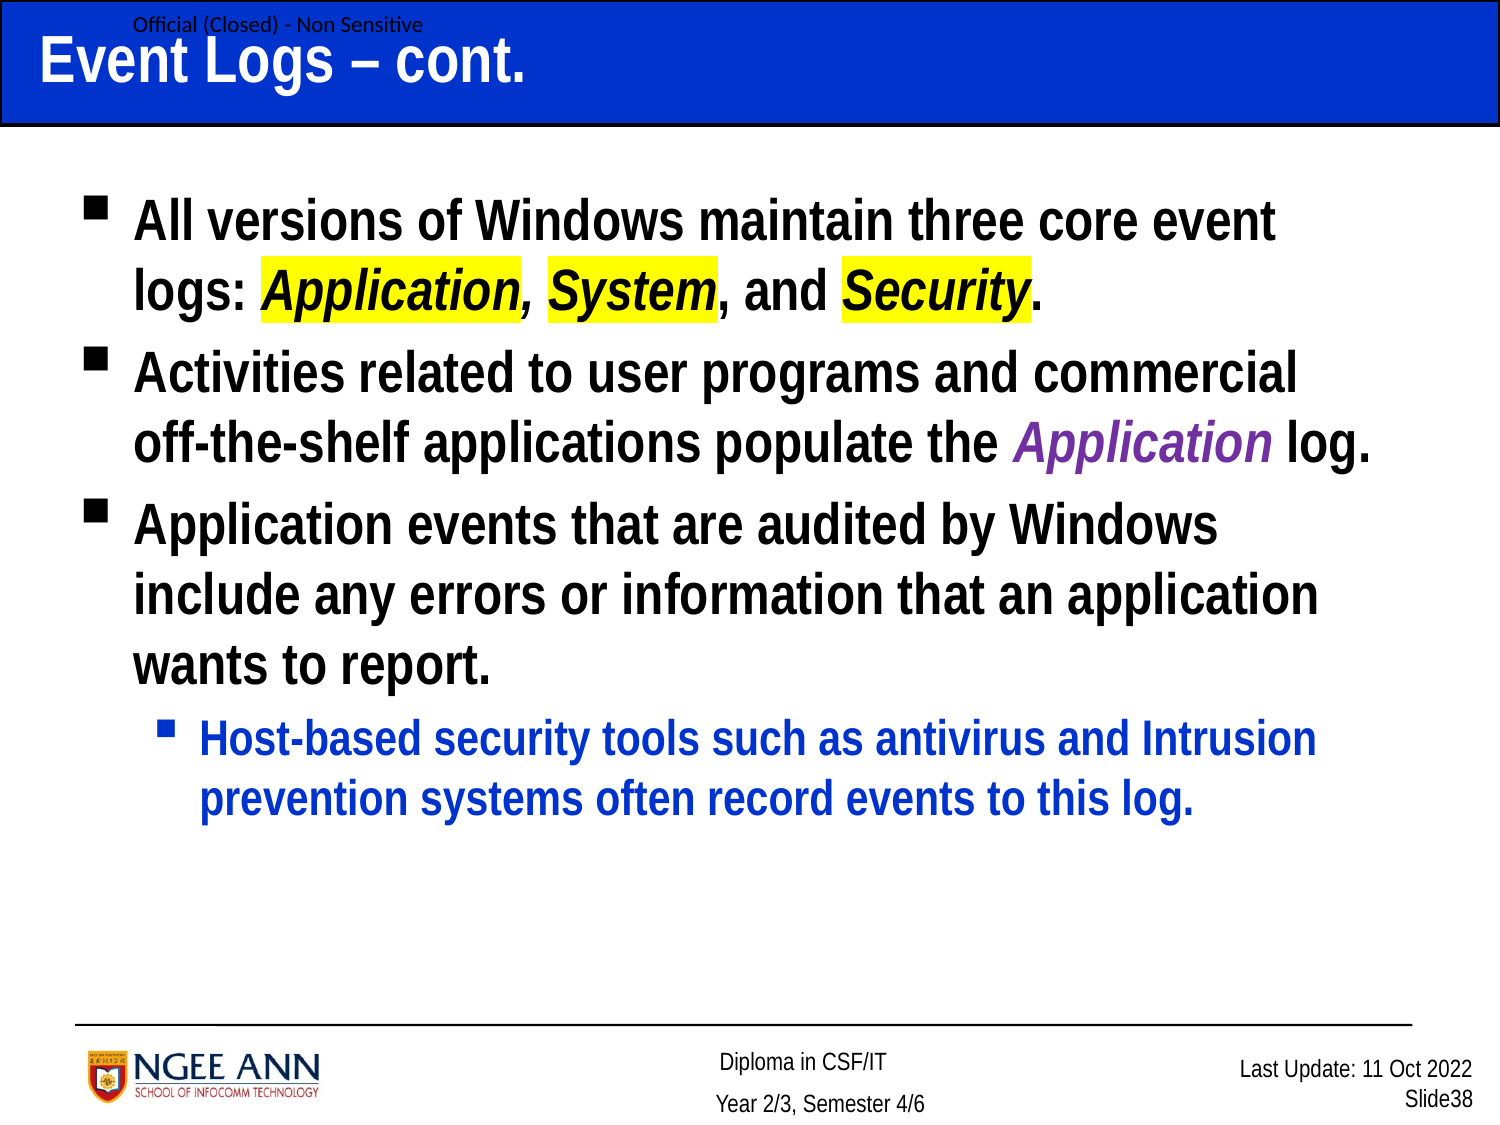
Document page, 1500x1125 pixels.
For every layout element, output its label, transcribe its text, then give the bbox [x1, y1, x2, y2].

title Event Logs – cont. [23, 0, 1500, 115]
picture [62, 1028, 344, 1125]
list All versions of Windows maintain three core event logs: Application, System, and Security. Activities related to user programs and commercial off-the-shelf applications populate the Application log. Application events that are audited by Windows include any errors or information that an application wants to report. Host-based security tools such as antivirus and Intrusion prevention systems often record events to this log. [62, 174, 1401, 1026]
